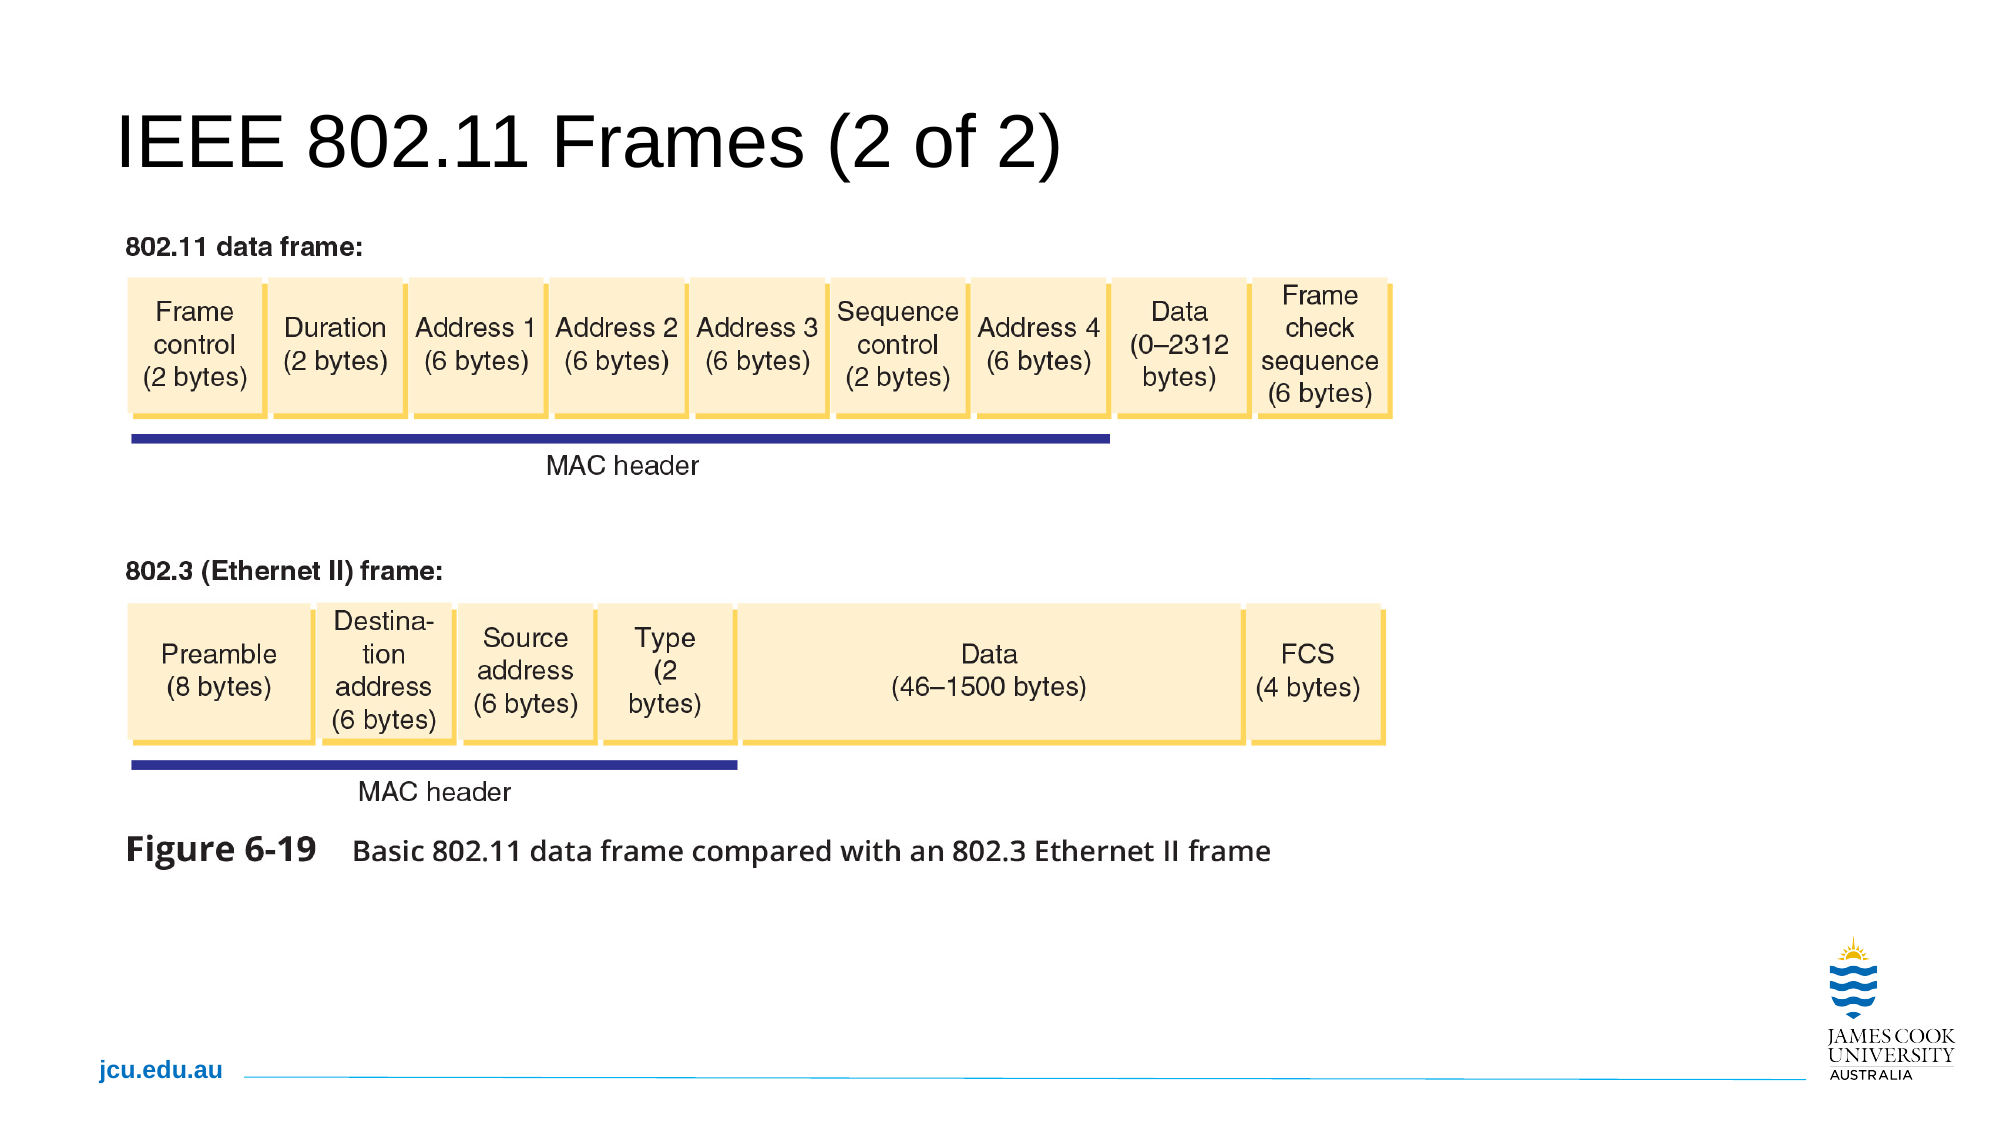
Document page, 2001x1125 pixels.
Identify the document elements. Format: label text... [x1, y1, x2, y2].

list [124, 234, 1394, 871]
picture [1827, 934, 1956, 1080]
title IEEE 802.11 Frames (2 of 2) [100, 95, 1863, 278]
